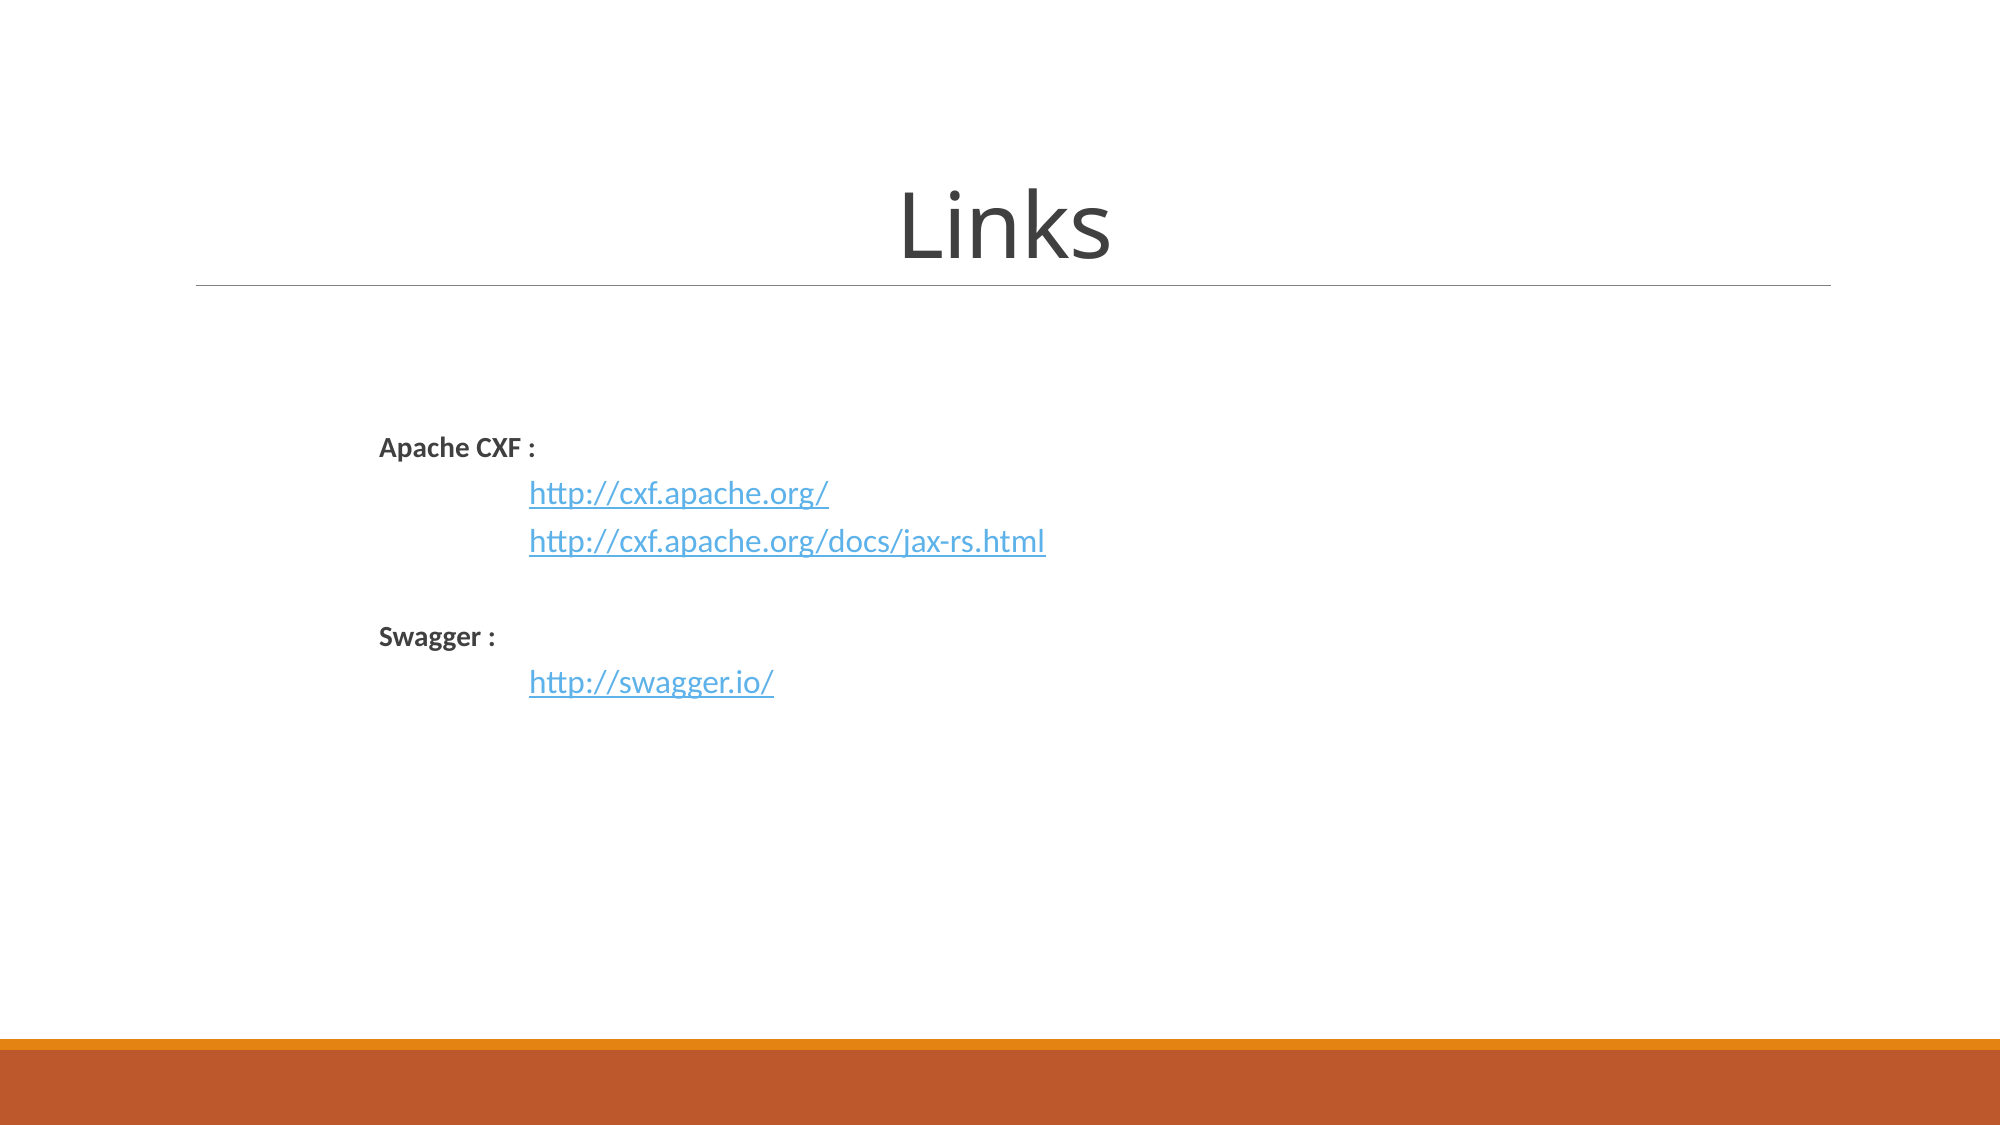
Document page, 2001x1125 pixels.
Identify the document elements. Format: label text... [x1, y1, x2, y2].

list Apache CXF : http://cxf.apache.org/ http://cxf.apache.org/docs/jax-rs.html Swagger : http://swagger.io/ [196, 376, 1830, 945]
title Links [180, 47, 1830, 285]
